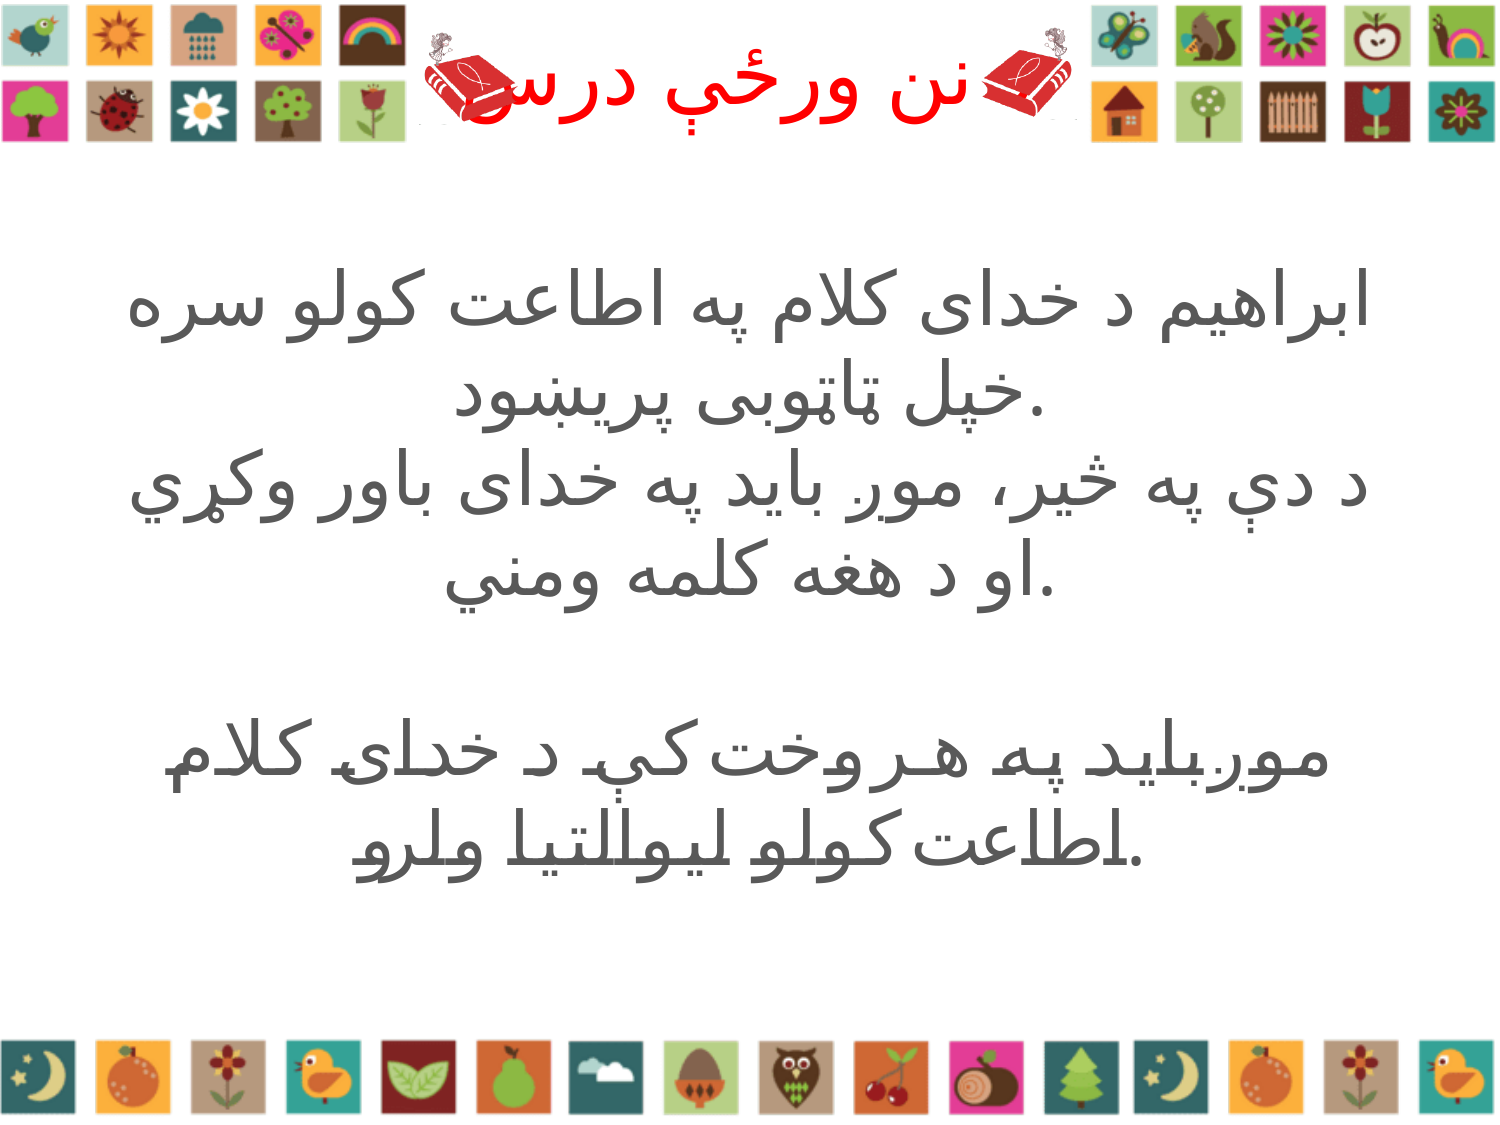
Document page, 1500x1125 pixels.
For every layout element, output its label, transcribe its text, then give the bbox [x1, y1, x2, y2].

picture [950, 3, 1500, 150]
text_box د نن ورځې درس [425, 13, 1077, 129]
text_box ابراهیم د خدای کلام په اطاعت کولو سره خپل ټاټوبی پریښود. د دې په څیر، موږ باید په خدای باور وکړي او د هغه کلمه ومني. موږ باید په هر وخت کې د خدای کلام اطاعت کولو لیوالتیا ولرو. [76, 243, 1424, 889]
picture [0, 3, 550, 150]
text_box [0, 1028, 1500, 1118]
